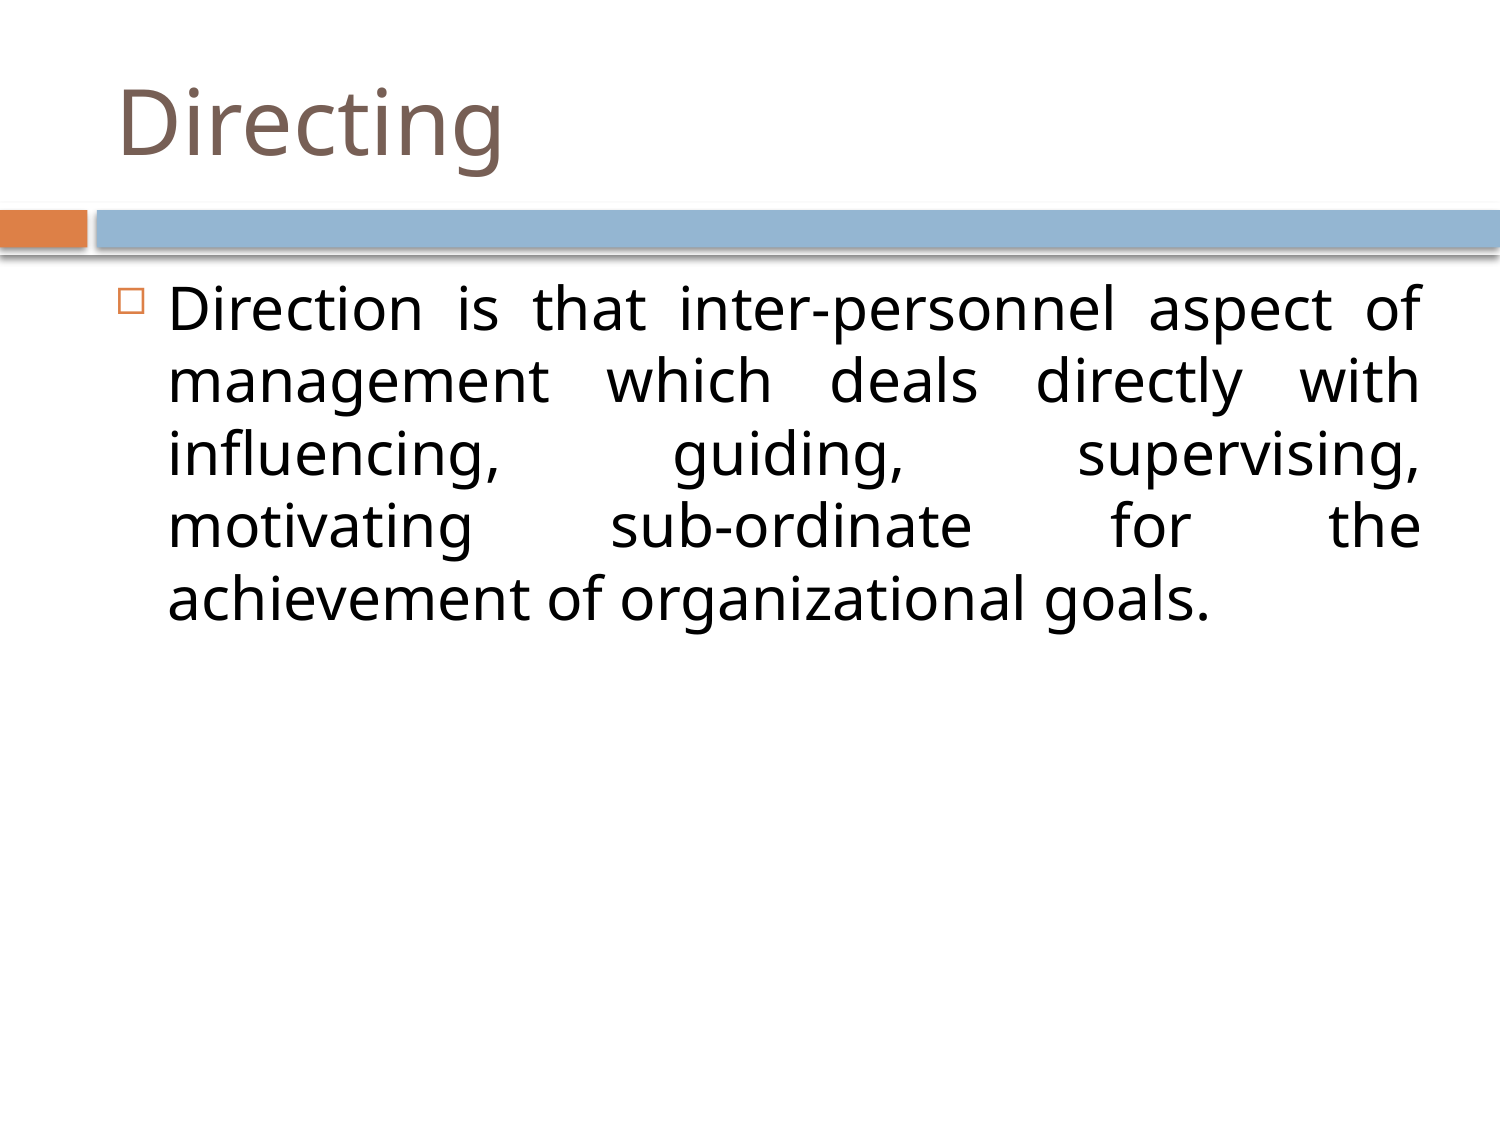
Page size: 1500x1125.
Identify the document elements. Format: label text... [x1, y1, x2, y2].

list Direction is that inter-personnel aspect of management which deals directly with influencing, guiding, supervising, motivating sub-ordinate for the achievement of organizational goals. [100, 262, 1438, 1000]
title Directing [100, 37, 1438, 200]
